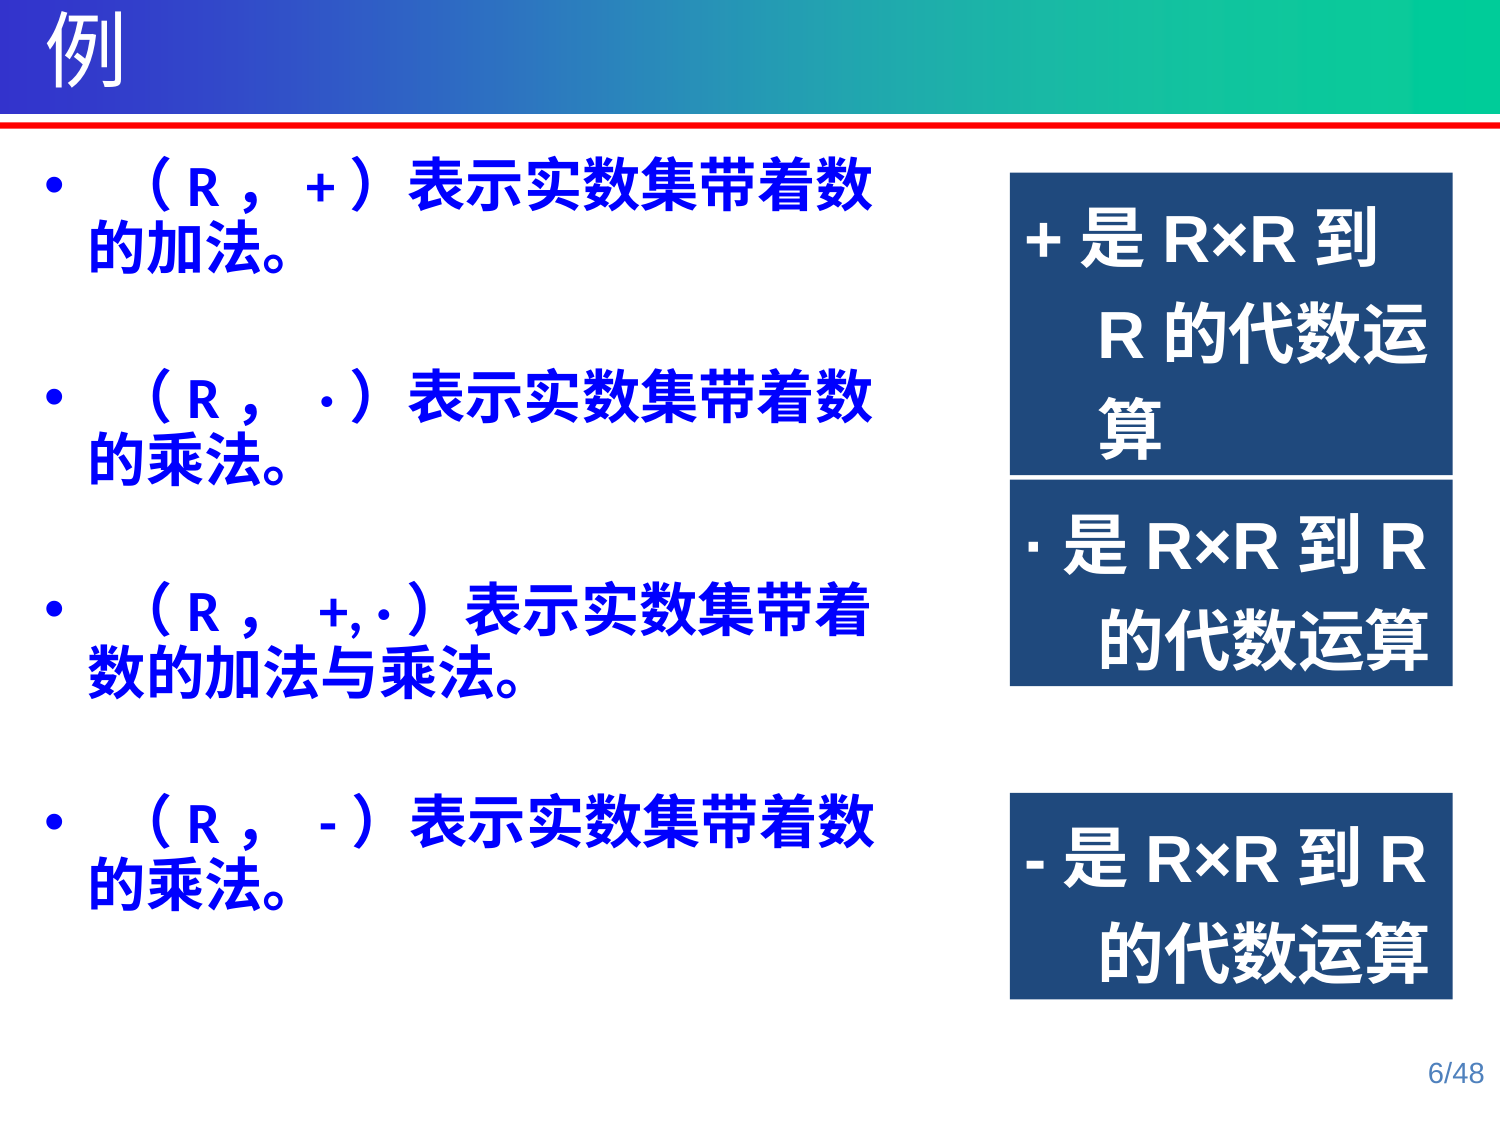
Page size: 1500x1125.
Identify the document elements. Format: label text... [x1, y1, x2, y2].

list （R，+）表示实数集带着数的加法。 （R， ·）表示实数集带着数的乘法。 （R， +, ·）表示实数集带着数的加法与乘法。 （R， -）表示实数集带着数的乘法。 [29, 148, 904, 964]
picture [0, 0, 1500, 114]
title 例 [29, 0, 1380, 101]
slide_number 6/48 [1149, 1046, 1500, 1125]
text_box +是R×R到R的代数运算 [1009, 172, 1453, 476]
text_box -是R×R到R的代数运算 [1009, 792, 1453, 1000]
text_box ·是R×R到R的代数运算 [1009, 479, 1453, 687]
